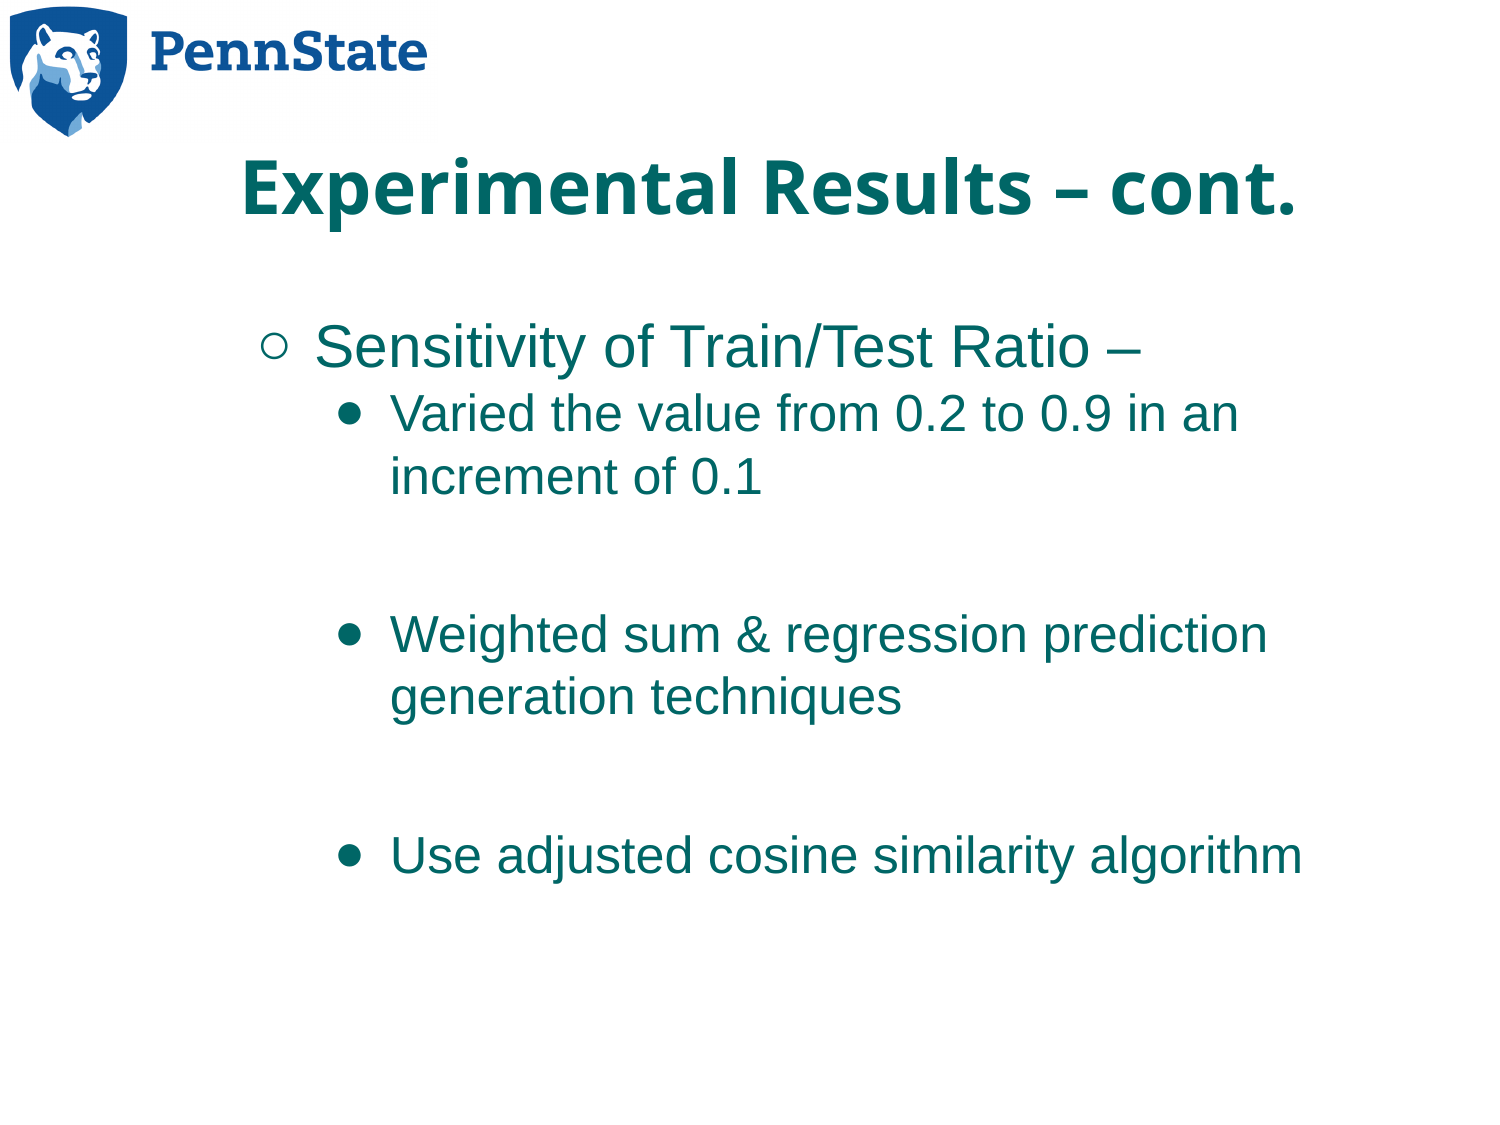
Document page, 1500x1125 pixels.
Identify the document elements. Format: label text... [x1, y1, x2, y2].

title Experimental Results – cont. [224, 49, 1425, 237]
picture [0, 0, 438, 143]
list Sensitivity of Train/Test Ratio – Varied the value from 0.2 to 0.9 in an increment of 0.1 Weighted sum & regression prediction generation techniques Use adjusted cosine similarity algorithm [224, 299, 1425, 975]
